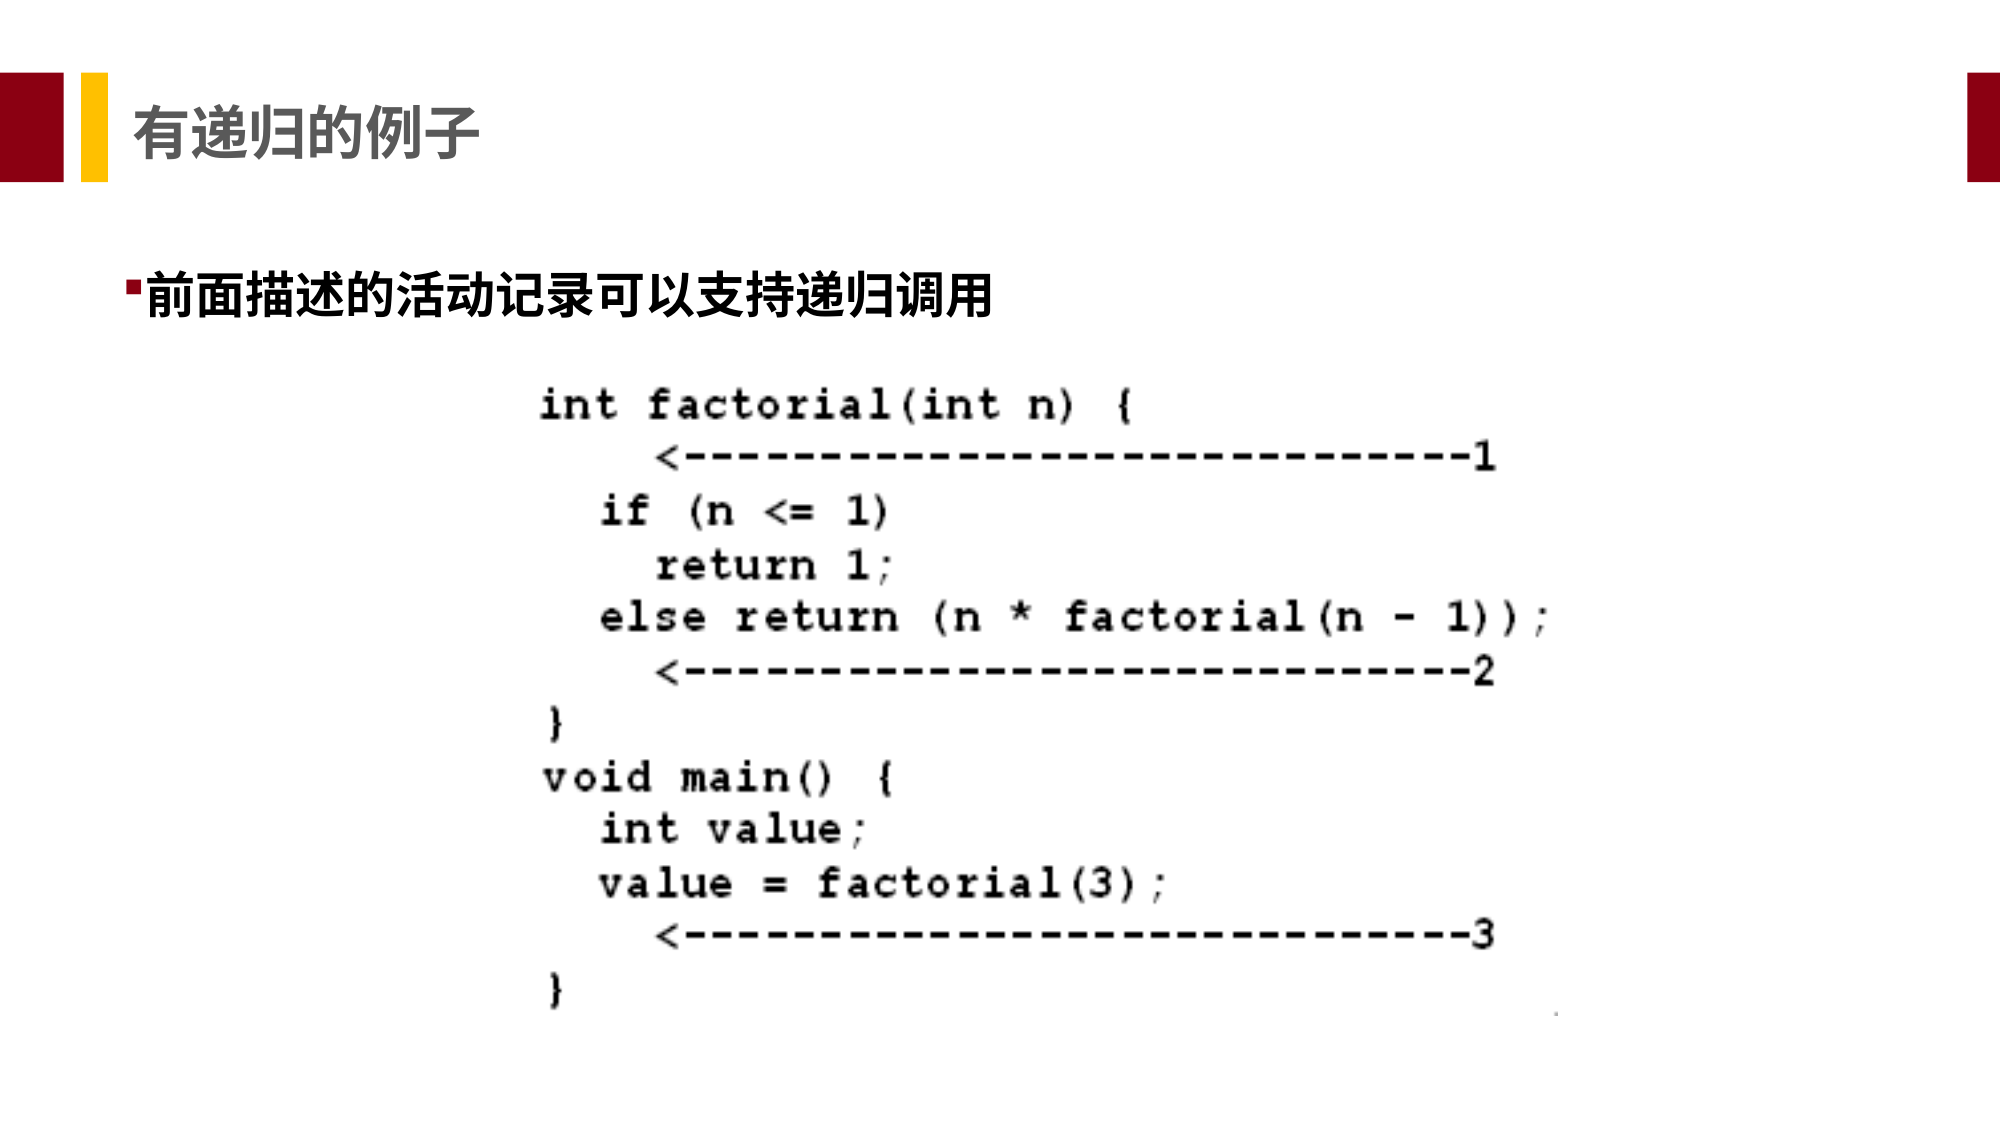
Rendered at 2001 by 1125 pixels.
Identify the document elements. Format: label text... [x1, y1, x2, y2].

text_box 有递归的例子 [132, 95, 1944, 167]
picture [517, 377, 1558, 1016]
text_box [80, 71, 109, 183]
text_box [1966, 71, 2000, 183]
text_box 前面描述的活动记录可以支持递归调用 [107, 226, 1919, 331]
text_box [0, 71, 65, 183]
